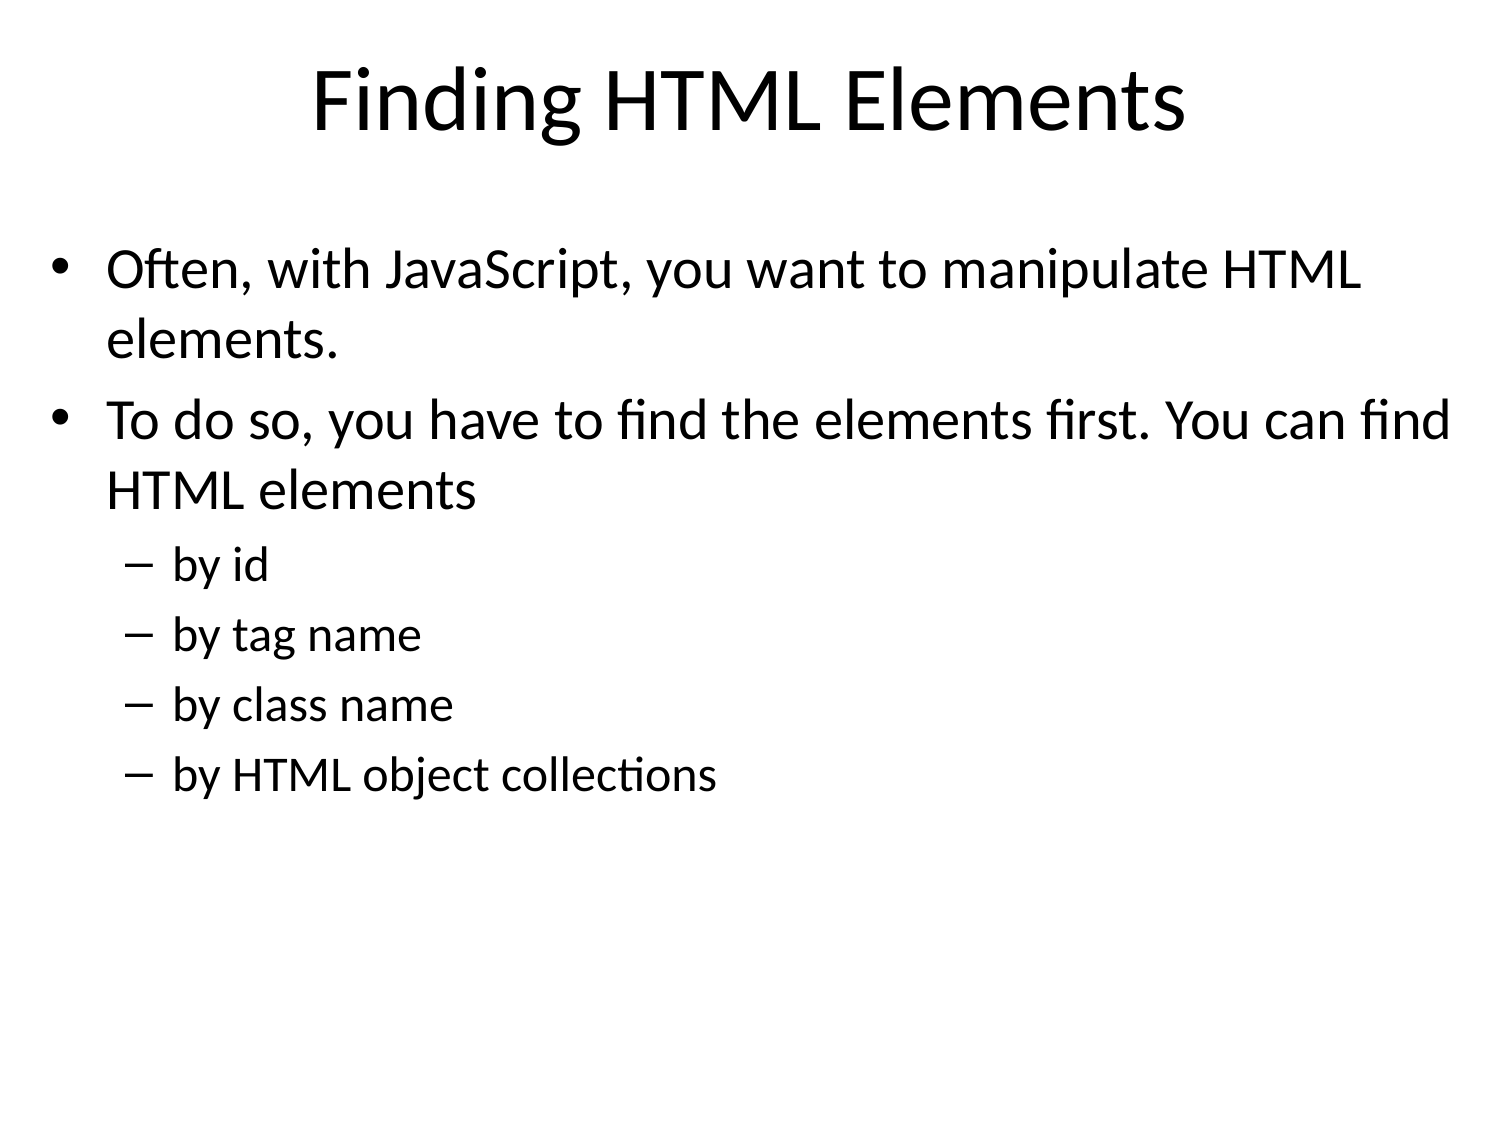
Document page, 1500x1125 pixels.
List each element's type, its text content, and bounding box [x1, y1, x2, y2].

list Often, with JavaScript, you want to manipulate HTML elements. To do so, you have to find the elements first. You can find HTML elements by id by tag name by class name by HTML object collections [35, 222, 1477, 1090]
title Finding HTML Elements [75, 0, 1425, 188]
